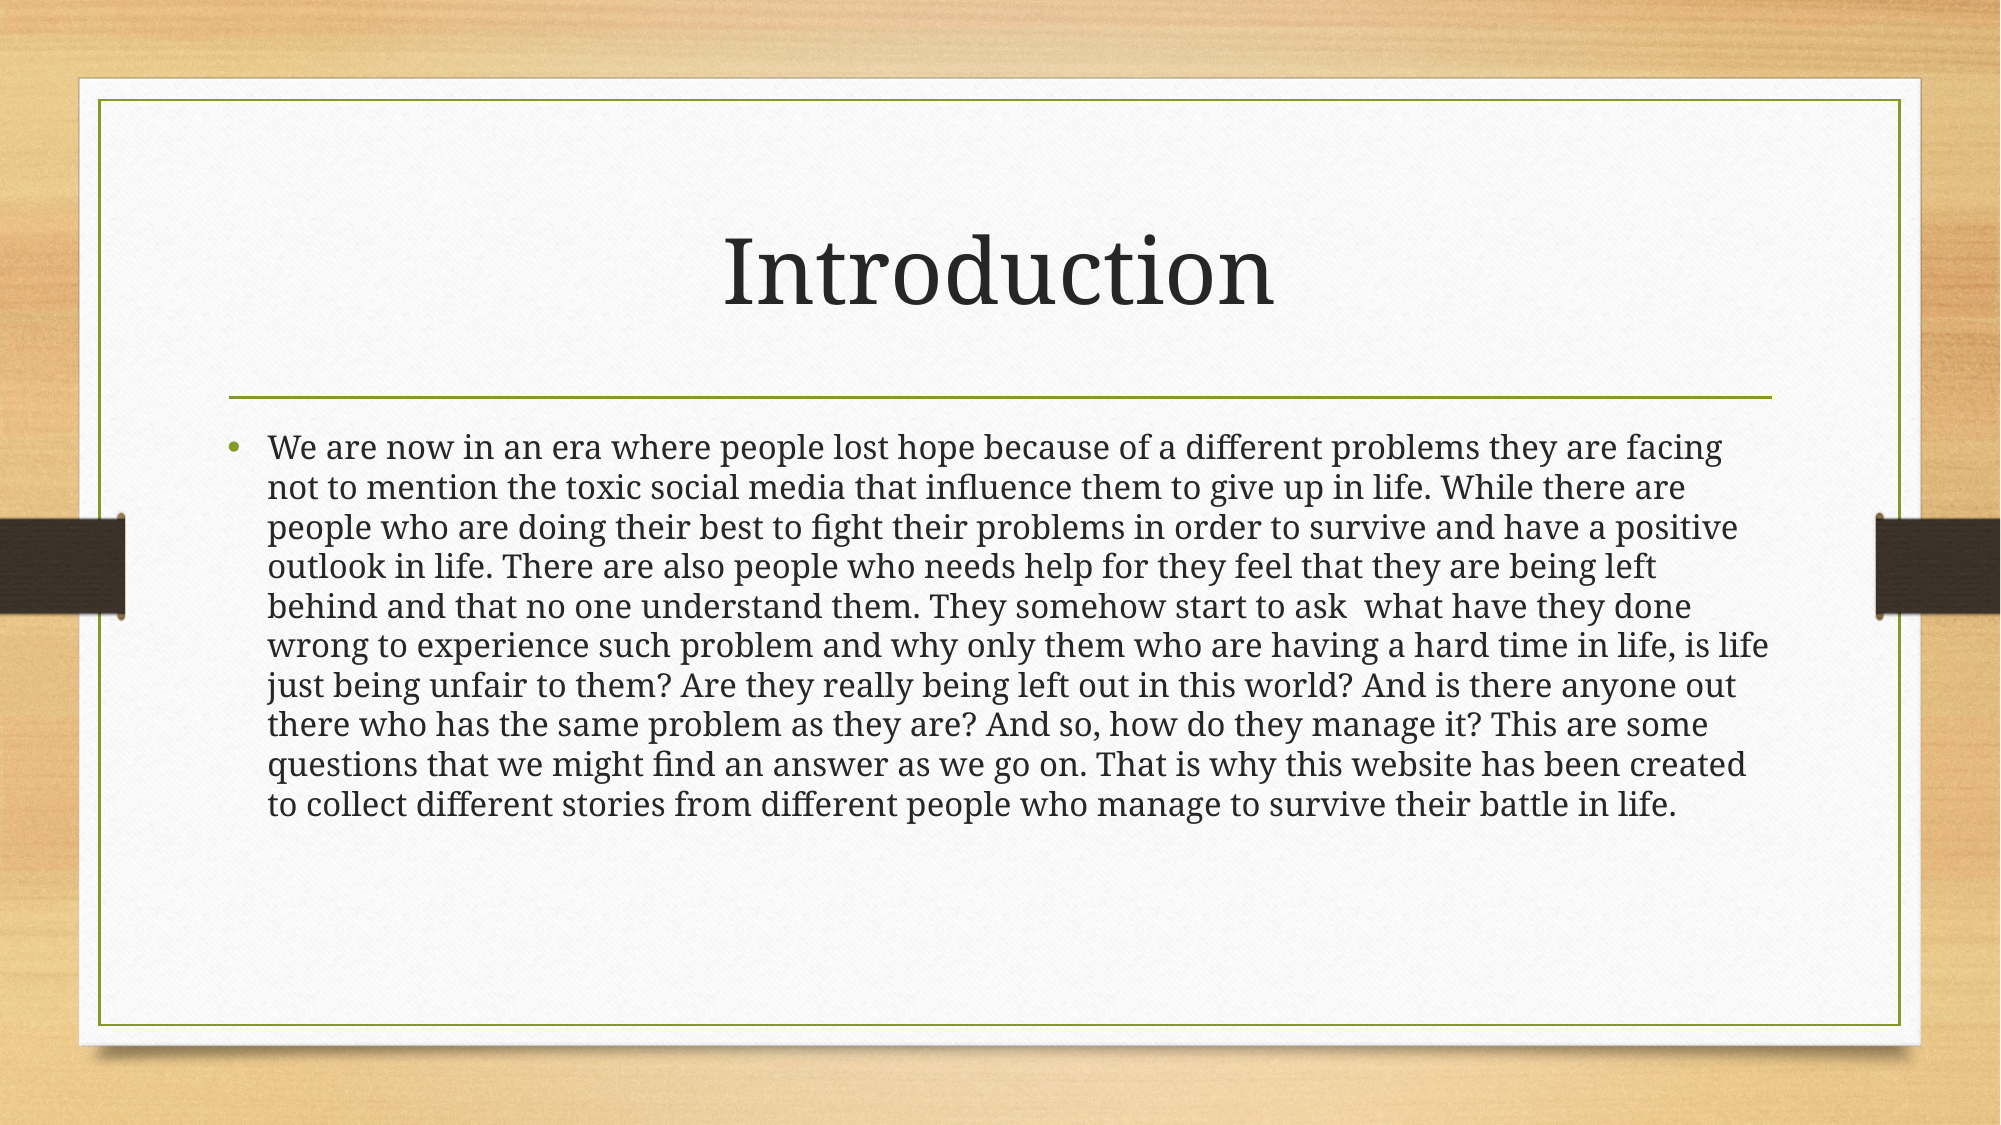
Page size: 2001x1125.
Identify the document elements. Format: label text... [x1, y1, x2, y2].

title Introduction [212, 161, 1788, 375]
picture [0, 0, 2001, 1125]
list We are now in an era where people lost hope because of a different problems they are facing not to mention the toxic social media that influence them to give up in life. While there are people who are doing their best to fight their problems in order to survive and have a positive outlook in life. There are also people who needs help for they feel that they are being left behind and that no one understand them. They somehow start to ask what have they done wrong to experience such problem and why only them who are having a hard time in life, is life just being unfair to them? Are they really being left out in this world? And is there anyone out there who has the same problem as they are? And so, how do they manage it? This are some questions that we might find an answer as we go on. That is why this website has been created to collect different stories from different people who manage to survive their battle in life. [212, 419, 1788, 964]
